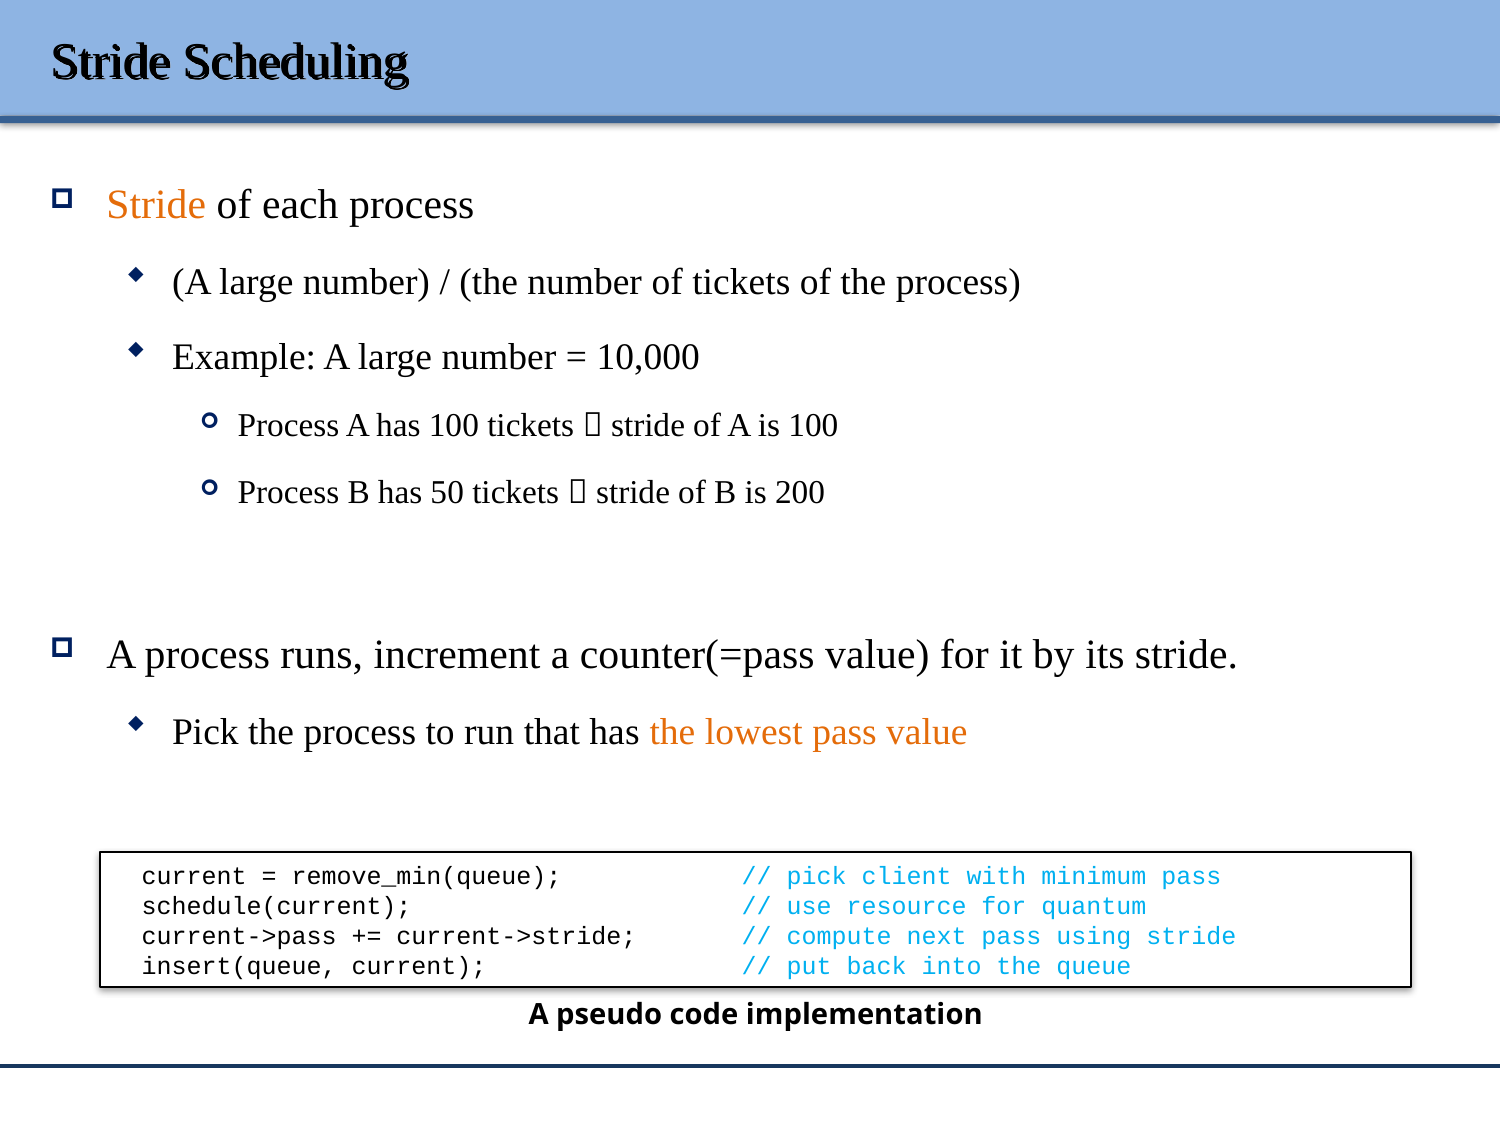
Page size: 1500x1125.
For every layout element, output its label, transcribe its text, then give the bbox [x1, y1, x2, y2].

list Stride of each process (A large number) / (the number of tickets of the process) Example: A large number = 10,000 Process A has 100 tickets  stride of A is 100 Process B has 50 tickets  stride of B is 200 A process runs, increment a counter(=pass value) for it by its stride. Pick the process to run that has the lowest pass value [34, 144, 1477, 1048]
text_box A pseudo code implementation [501, 987, 1010, 1038]
title Stride Scheduling [34, 8, 1477, 106]
text_box current = remove_min(queue); // pick client with minimum pass schedule(current); // use resource for quantum current->pass += current->stride; // compute next pass using stride insert(queue, current); // put back into the queue [97, 849, 1414, 990]
